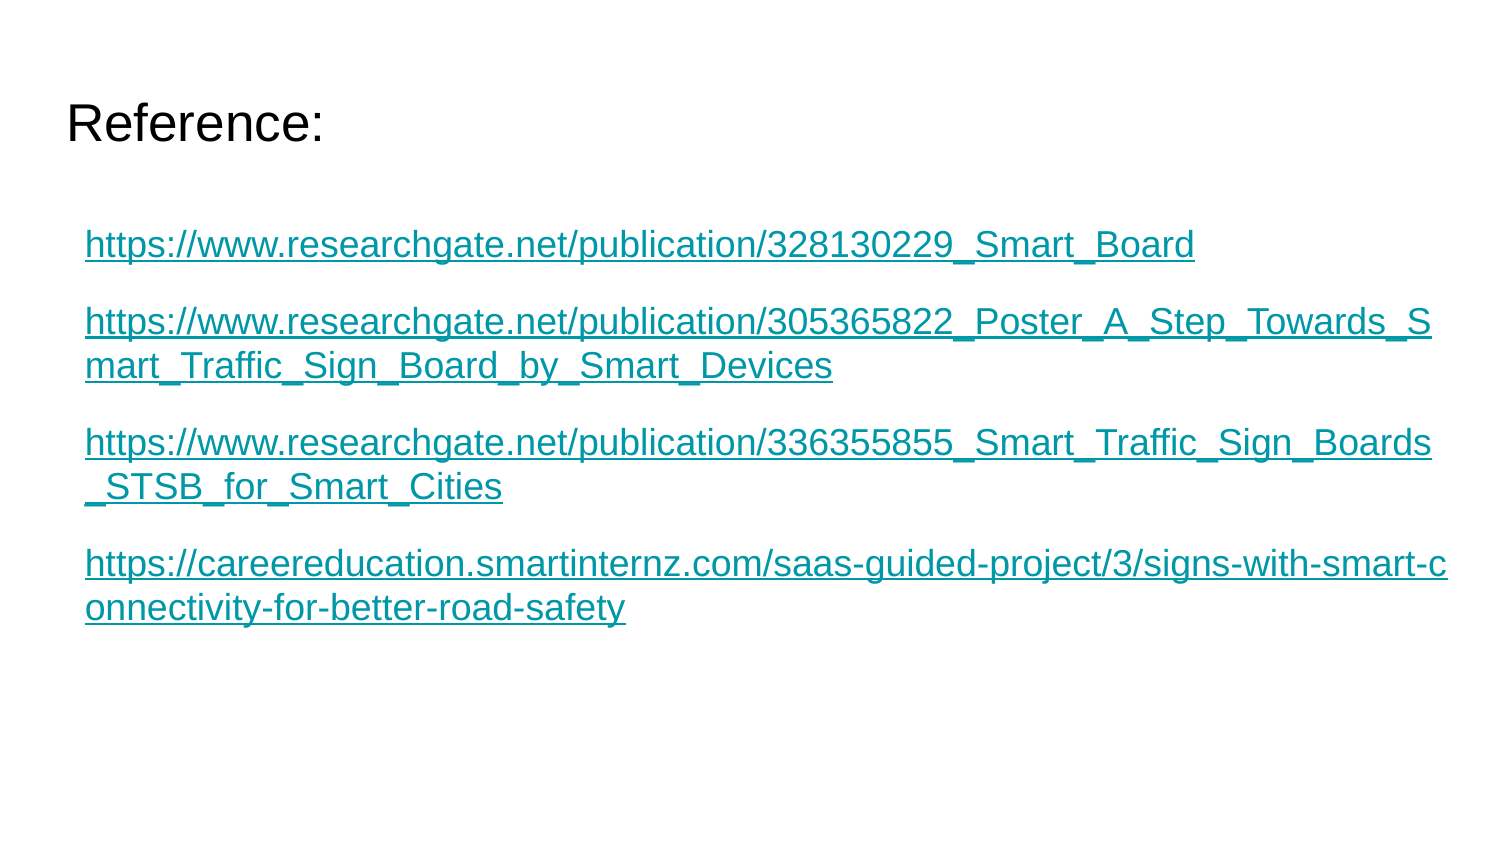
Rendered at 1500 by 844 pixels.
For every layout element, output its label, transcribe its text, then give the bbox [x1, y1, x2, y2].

title Reference: [51, 72, 1449, 167]
list https://www.researchgate.net/publication/328130229_Smart_Board https://www.researchgate.net/publication/305365822_Poster_A_Step_Towards_Smart_Traffic_Sign_Board_by_Smart_Devices https://www.researchgate.net/publication/336355855_Smart_Traffic_Sign_Boards_STSB_for_Smart_Cities https://careereducation.smartinternz.com/saas-guided-project/3/signs-with-smart-connectivity-for-better-road-safety [69, 198, 1468, 759]
